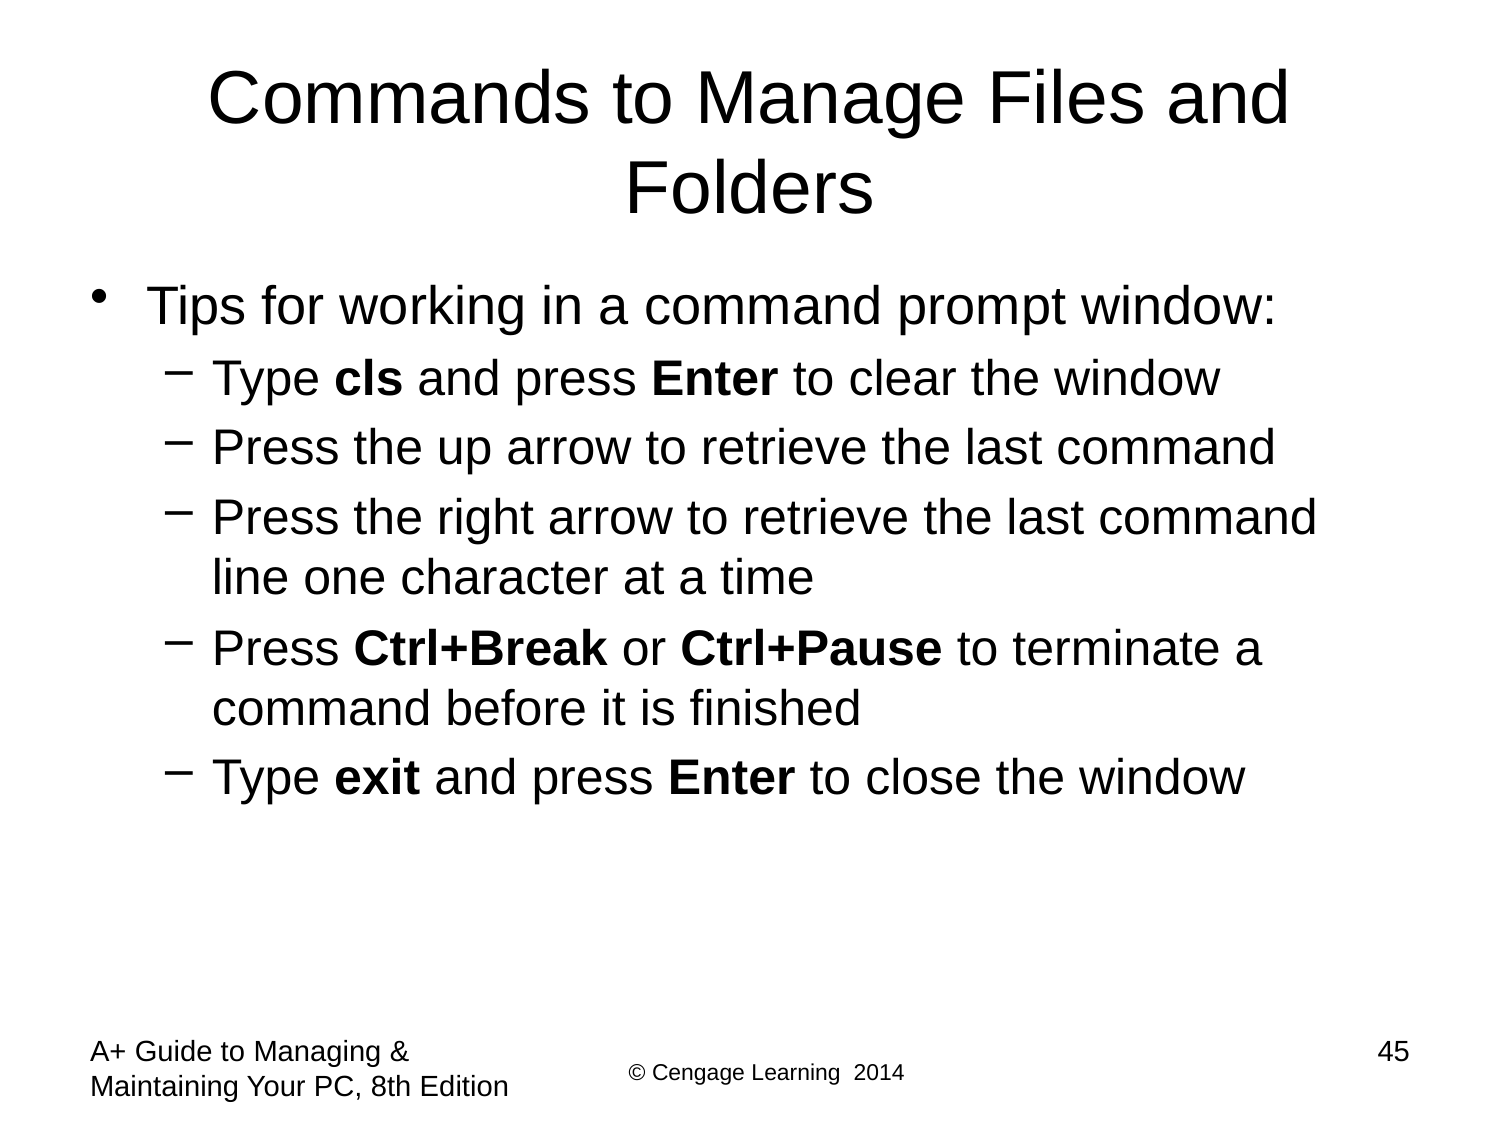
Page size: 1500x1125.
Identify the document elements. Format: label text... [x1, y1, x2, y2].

list Tips for working in a command prompt window: Type cls and press Enter to clear the window Press the up arrow to retrieve the last command Press the right arrow to retrieve the last command line one character at a time Press Ctrl+Break or Ctrl+Pause to terminate a command before it is finished Type exit and press Enter to close the window [75, 262, 1425, 1005]
title Commands to Manage Files and Folders [75, 45, 1425, 233]
slide_number 45 [1074, 1024, 1426, 1103]
footer A+ Guide to Managing & Maintaining Your PC, 8th Edition [74, 1024, 576, 1103]
